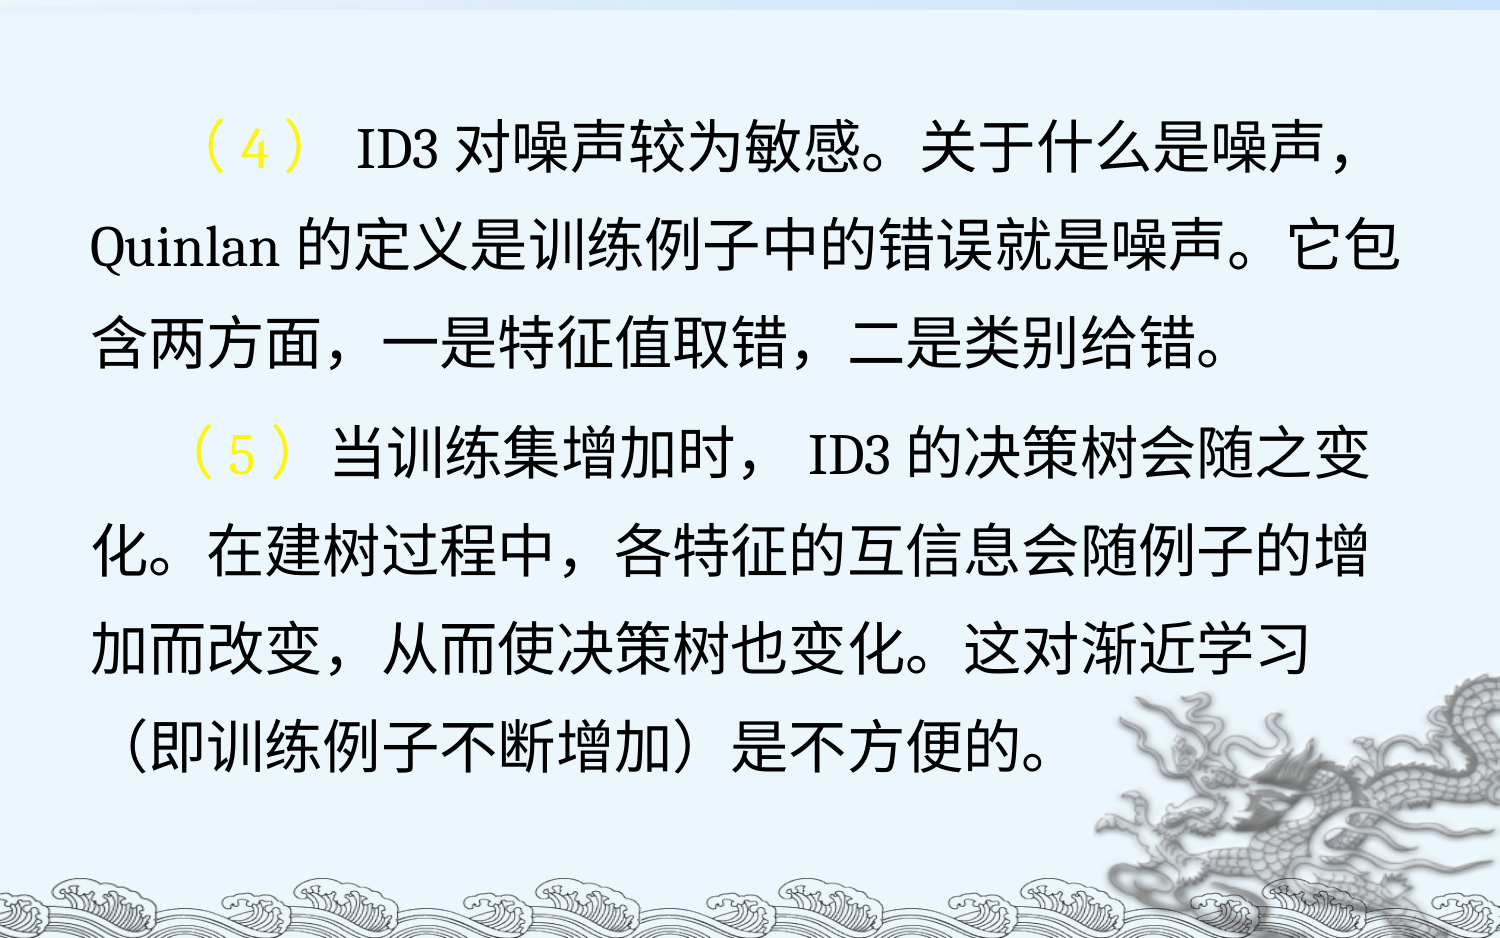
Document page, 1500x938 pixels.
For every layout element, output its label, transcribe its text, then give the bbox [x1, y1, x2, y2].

list （4）ID3对噪声较为敏感。关于什么是噪声，Quinlan的定义是训练例子中的错误就是噪声。它包含两方面，一是特征值取错，二是类别给错。 （5）当训练集增加时，ID3的决策树会随之变化。在建树过程中，各特征的互信息会随例子的增加而改变，从而使决策树也变化。这对渐近学习（即训练例子不断增加）是不方便的。 [75, 75, 1425, 782]
